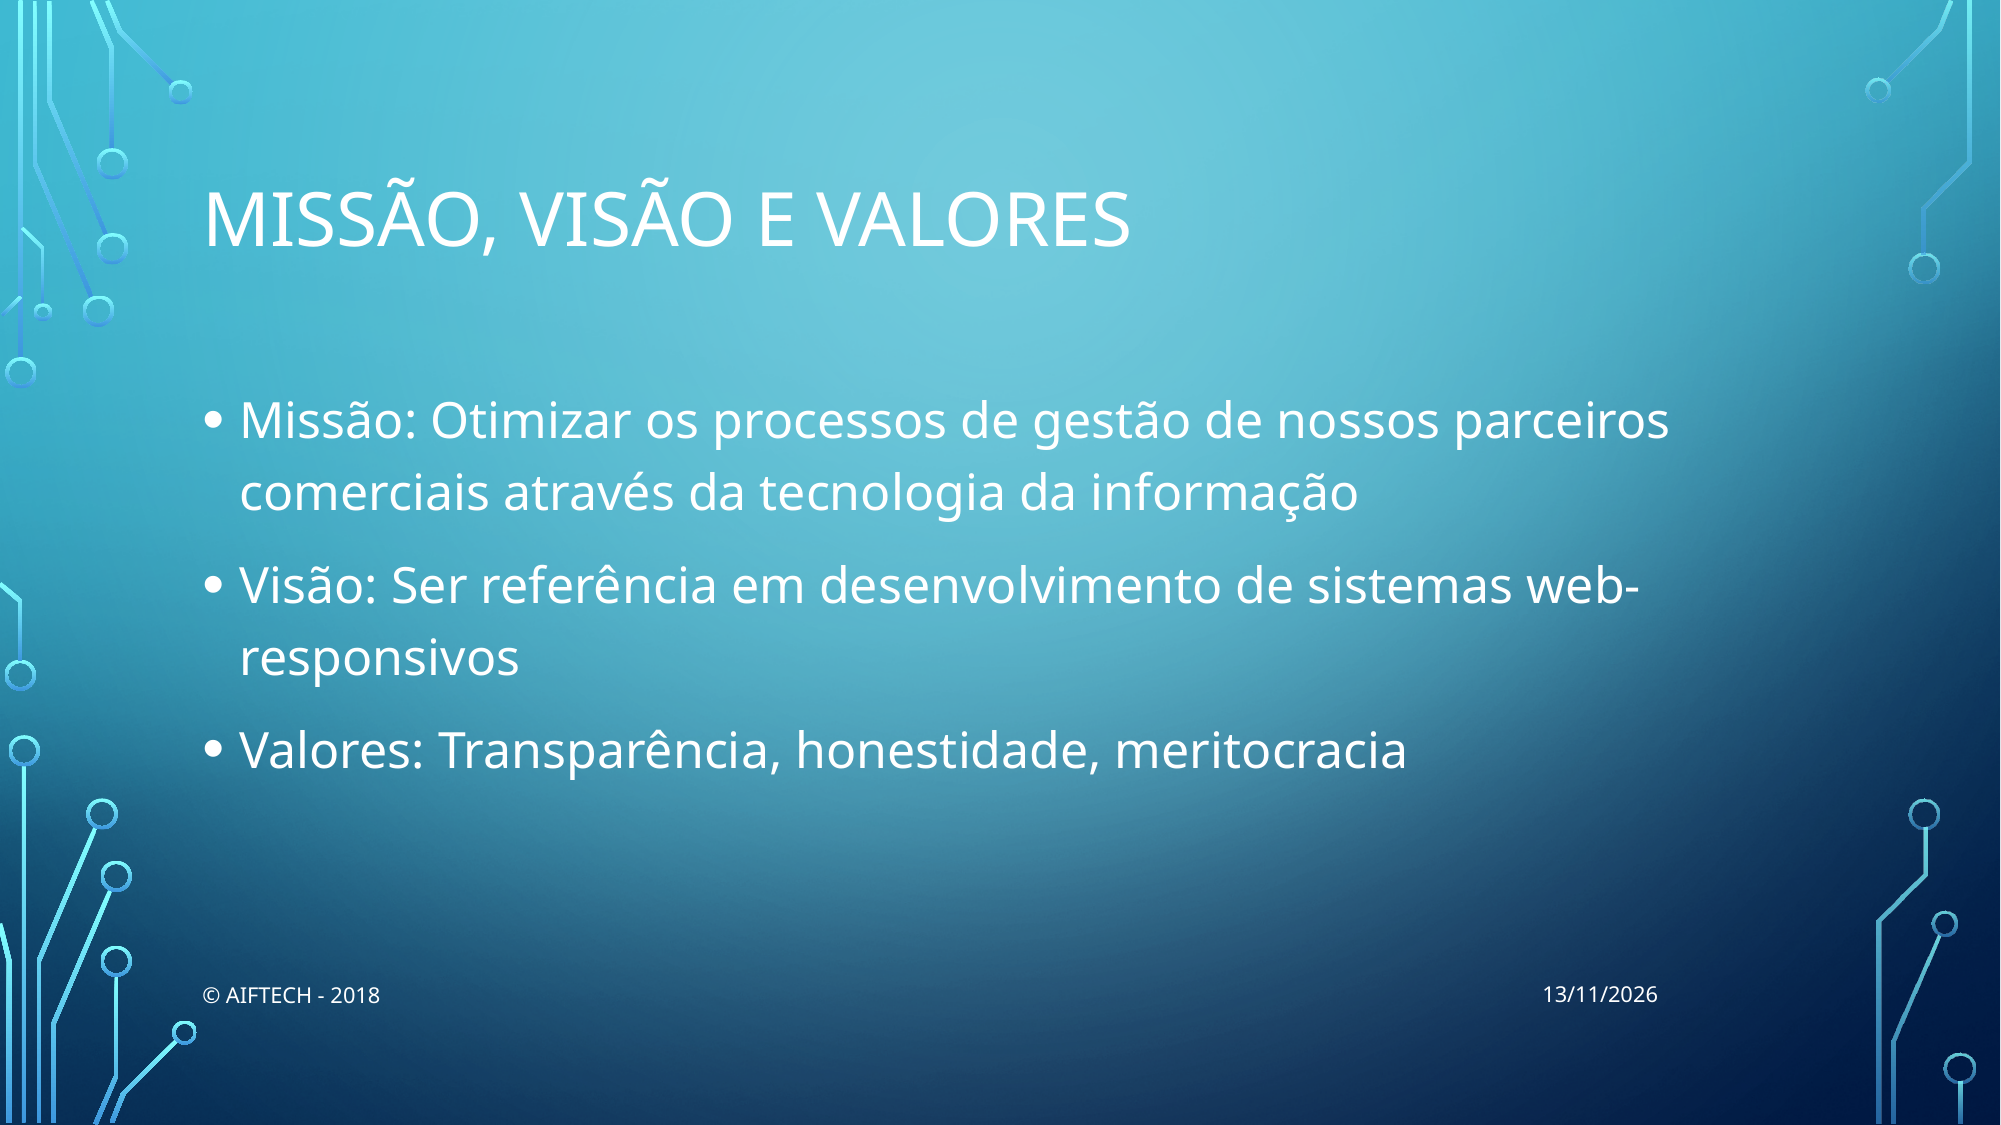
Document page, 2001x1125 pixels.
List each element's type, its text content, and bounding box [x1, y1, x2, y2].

footer © AIFTech - 2018 [187, 965, 1211, 1025]
list Missão: Otimizar os processos de gestão de nossos parceiros comerciais através da tecnologia da informação Visão: Ser referência em desenvolvimento de sistemas web-responsivos Valores: Transparência, honestidade, meritocracia [187, 369, 1813, 950]
title Missão, Visão e valores [187, 101, 1813, 344]
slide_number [1223, 965, 1674, 1025]
